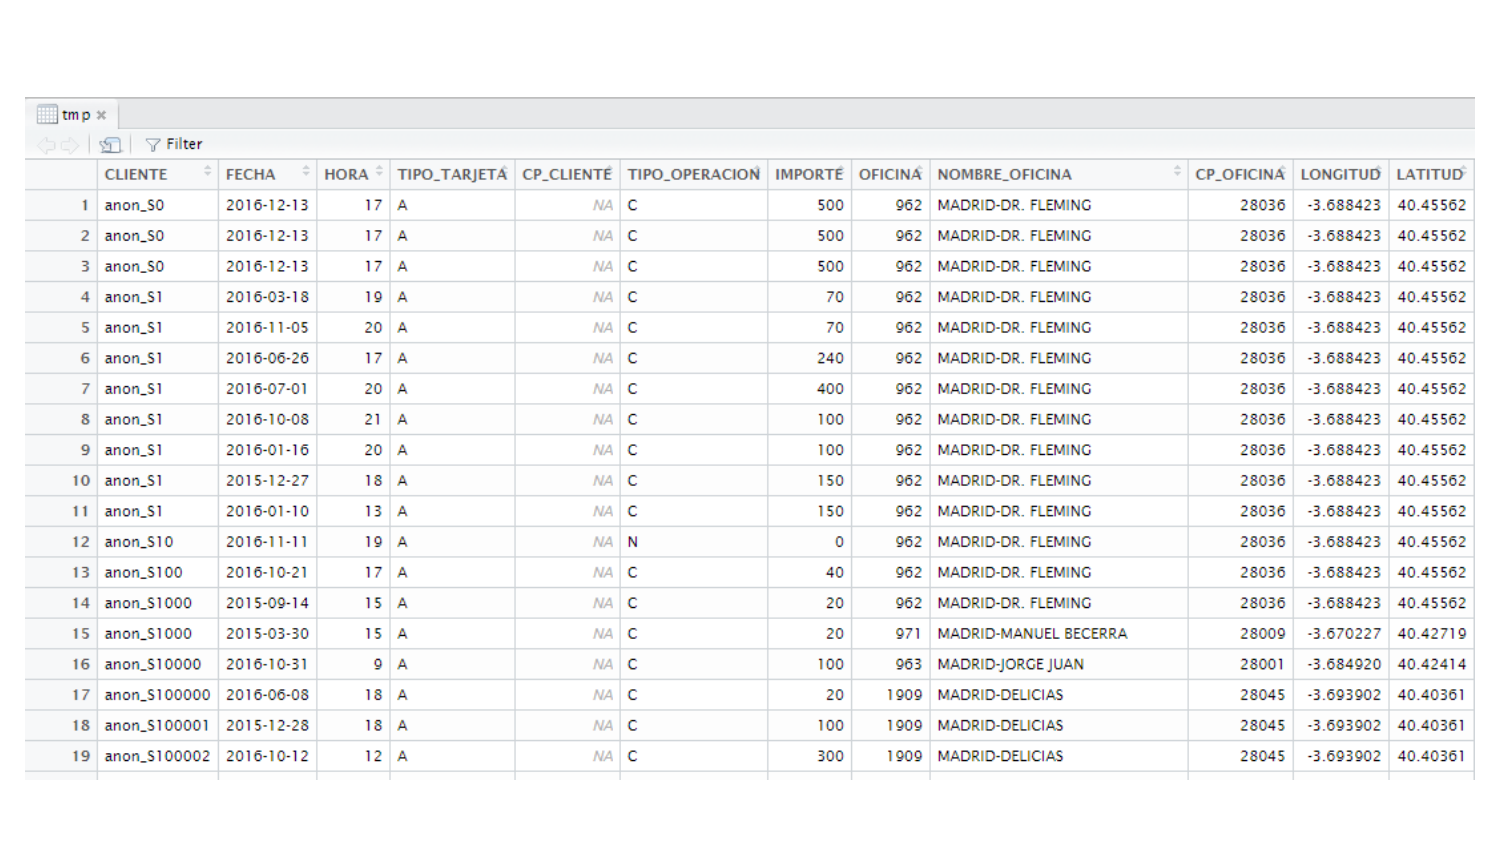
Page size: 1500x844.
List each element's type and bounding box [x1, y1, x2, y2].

picture [25, 95, 1475, 780]
